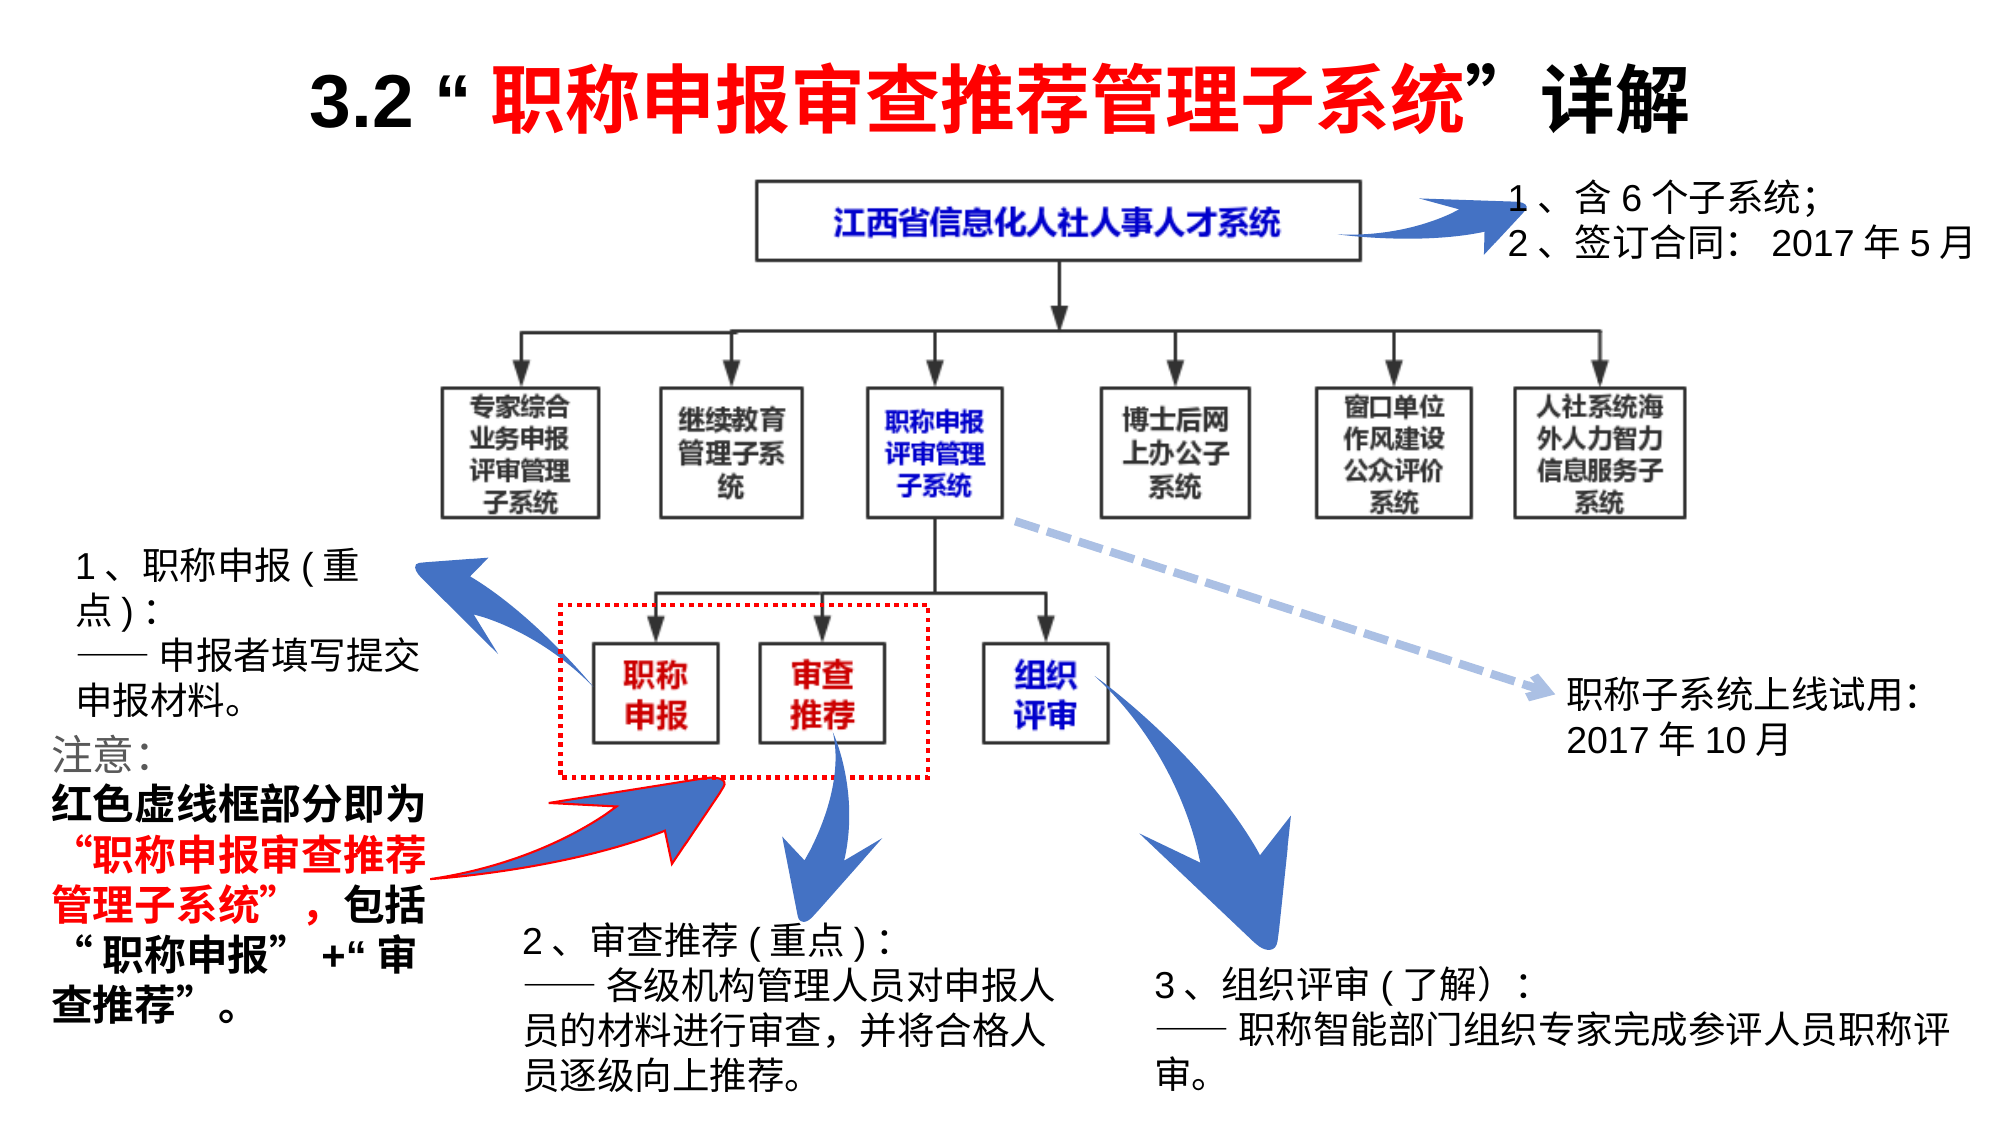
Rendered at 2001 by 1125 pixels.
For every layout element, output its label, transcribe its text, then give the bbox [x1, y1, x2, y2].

text_box 职称子系统上线试用： 2017年10月 [1739, 663, 1957, 768]
text_box 1、职称申报(重点)： ——申报者填写提交申报材料。 [60, 534, 362, 730]
text_box [780, 797, 884, 923]
text_box 1、含6个子系统； 2、签订合同：2017年5月 [1739, 166, 1992, 272]
text_box 3.2 “职称申报审查推荐管理子系统”详解 [162, 45, 1838, 150]
text_box 注意： 红色虚线框部分即为“职称申报审查推荐管理子系统”，包括 “职称申报”+“审查推荐”。 [36, 721, 456, 1036]
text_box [1015, 521, 1556, 695]
text_box [430, 797, 719, 881]
text_box [1138, 797, 1293, 951]
text_box 2、审查推荐(重点)： ——各级机构管理人员对申报人员的材料进行审查，并将合格人员逐级向上推荐。 [507, 909, 1079, 1105]
picture [362, 101, 1739, 797]
text_box 3、组织评审(了解）： ——职称智能部门组织专家完成参评人员职称评审。 [1139, 953, 2000, 1104]
